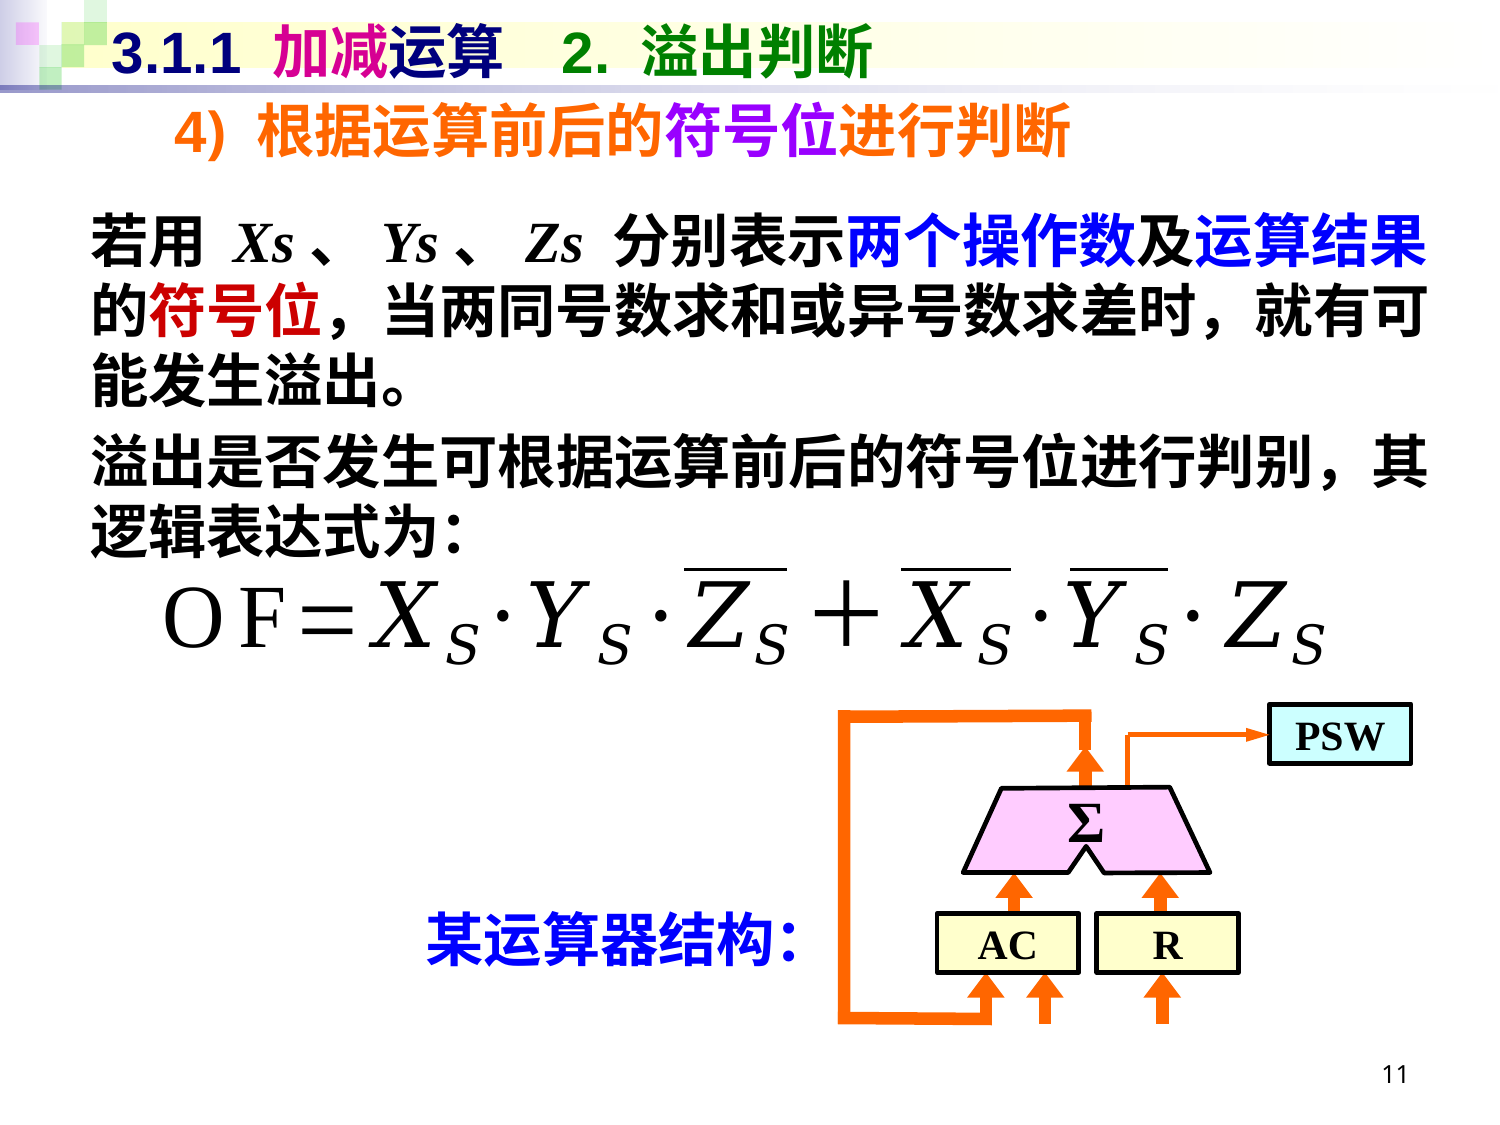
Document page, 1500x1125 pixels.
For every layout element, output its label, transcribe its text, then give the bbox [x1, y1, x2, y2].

list 若用 Xs、Ys、Zs 分别表示两个操作数及运算结果的符号位，当两同号数求和或异号数求差时，就有可能发生溢出。 溢出是否发生可根据运算前后的符号位进行判别，其逻辑表达式为： [74, 196, 1471, 610]
slide_number 11 [1074, 1024, 1426, 1101]
text_box 4) 根据运算前后的符号位进行判断 [159, 86, 1463, 173]
title 3.1.1 加减运算 2. 溢出判断 [96, 6, 1448, 94]
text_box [837, 703, 1412, 1024]
text_box 某运算器结构： [410, 895, 832, 981]
